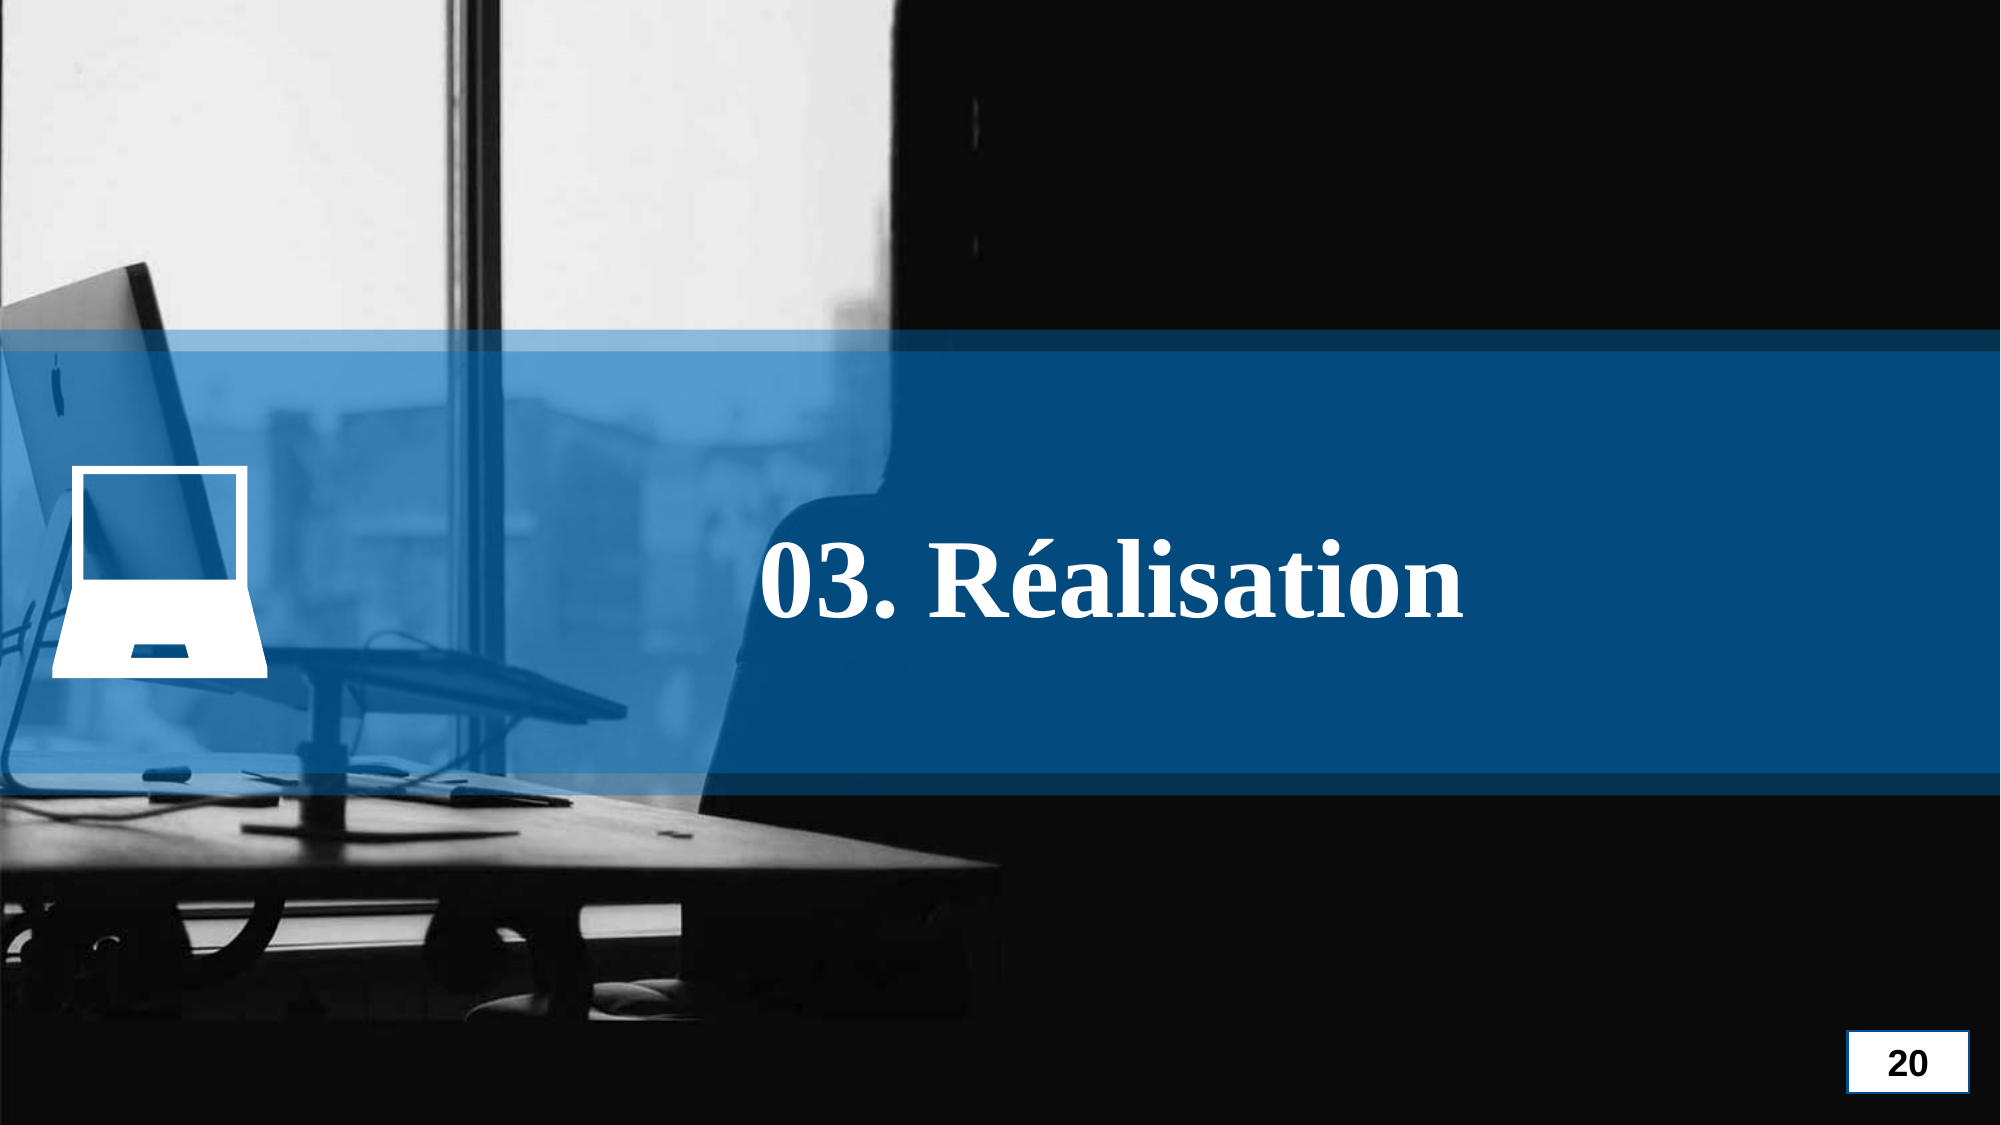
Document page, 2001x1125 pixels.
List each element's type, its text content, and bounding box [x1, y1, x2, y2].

text_box [0, 350, 2000, 774]
picture [0, 0, 2001, 1125]
text_box 20 [1846, 1030, 1970, 1094]
text_box [0, 329, 2000, 350]
text_box 03. Réalisation [304, 494, 1949, 650]
text_box [51, 464, 269, 680]
text_box [0, 774, 2000, 796]
